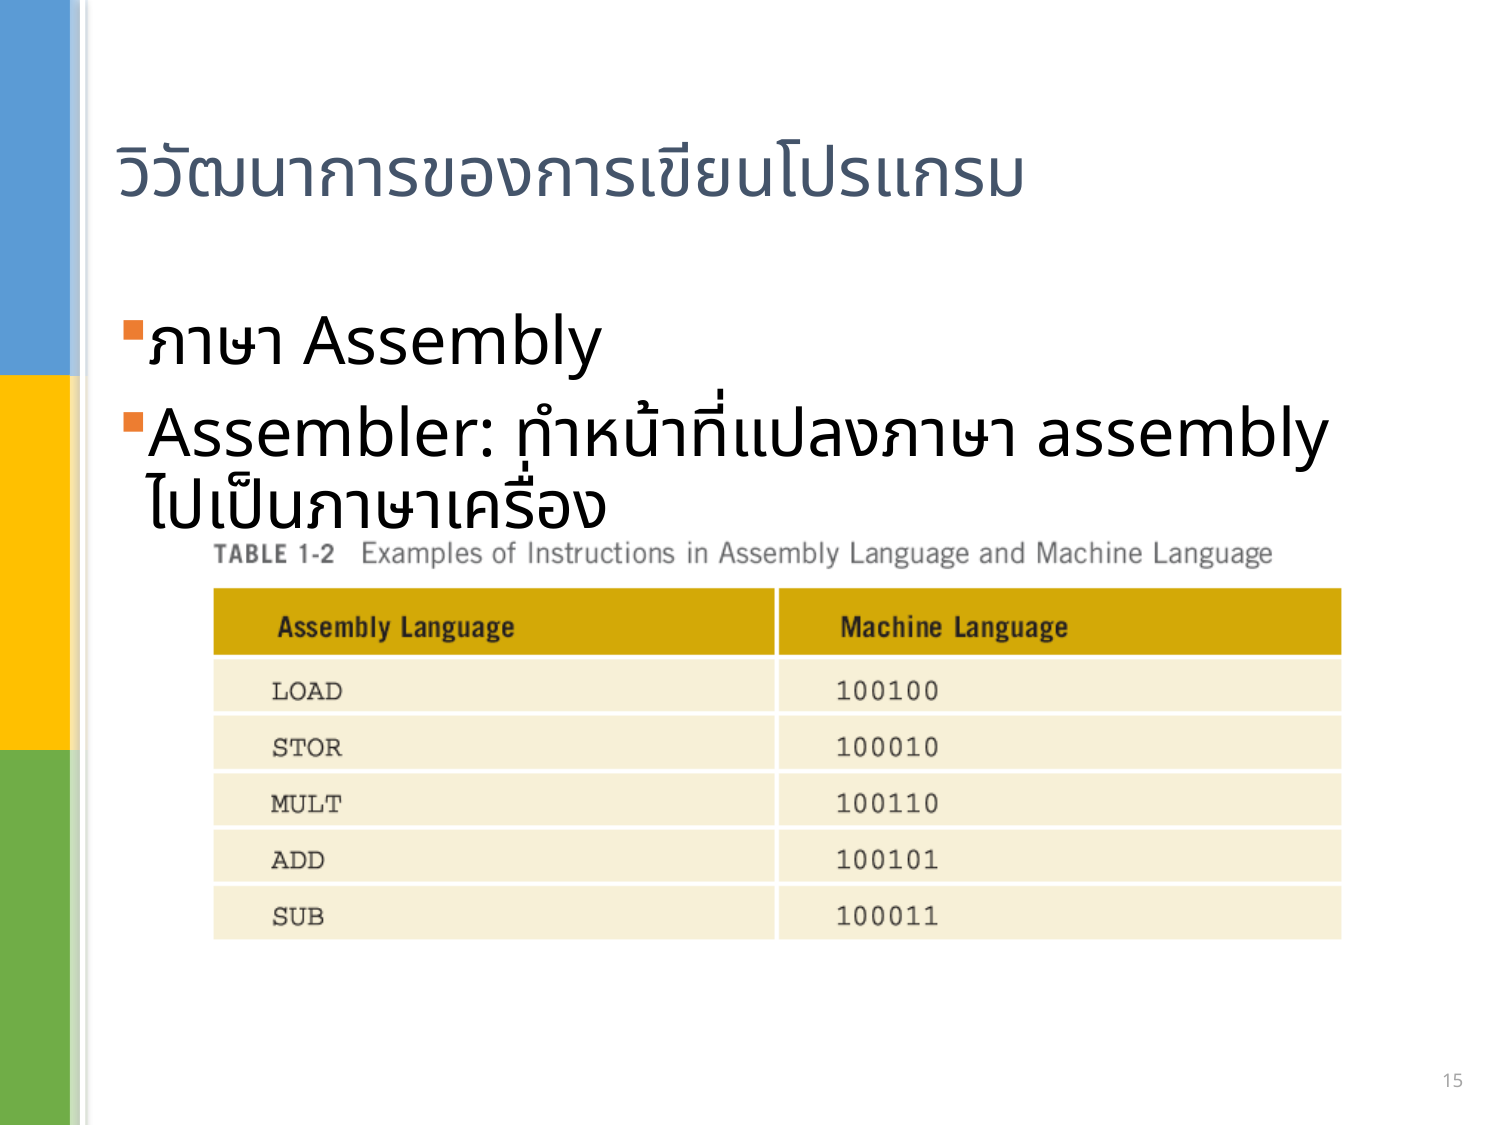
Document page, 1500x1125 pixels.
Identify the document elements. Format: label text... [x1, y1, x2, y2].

list ภาษา Assembly Assembler: ทำหน้าที่แปลงภาษา assembly ไปเป็นภาษาเครื่อง [103, 299, 1397, 1014]
title วิวัฒนาการของการเขียนโปรแกรม [103, 59, 1397, 278]
picture [207, 538, 1348, 946]
slide_number 15 [1418, 1051, 1479, 1112]
